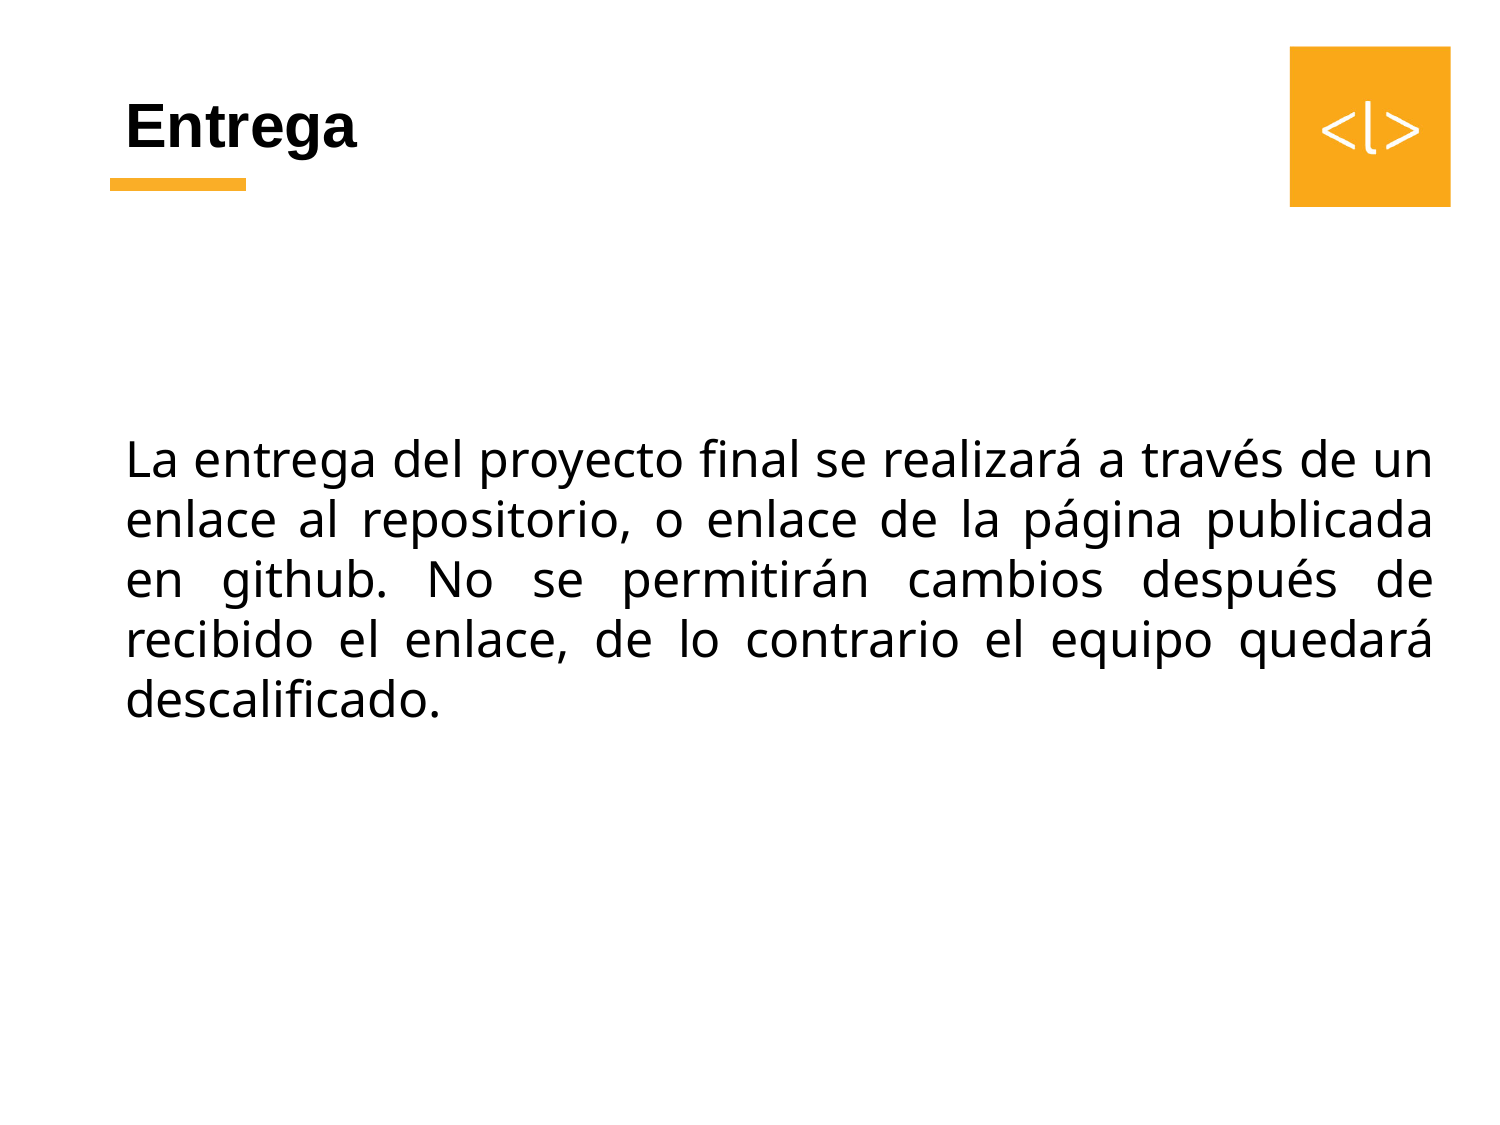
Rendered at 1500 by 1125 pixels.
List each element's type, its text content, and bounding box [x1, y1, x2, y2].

text_box La entrega del proyecto final se realizará a través de un enlace al repositorio, o enlace de la página publicada en github. No se permitirán cambios después de recibido el enlace, de lo contrario el equipo quedará descalificado. [110, 246, 1451, 1028]
picture [1289, 46, 1451, 208]
text_box Entrega [110, 78, 875, 168]
